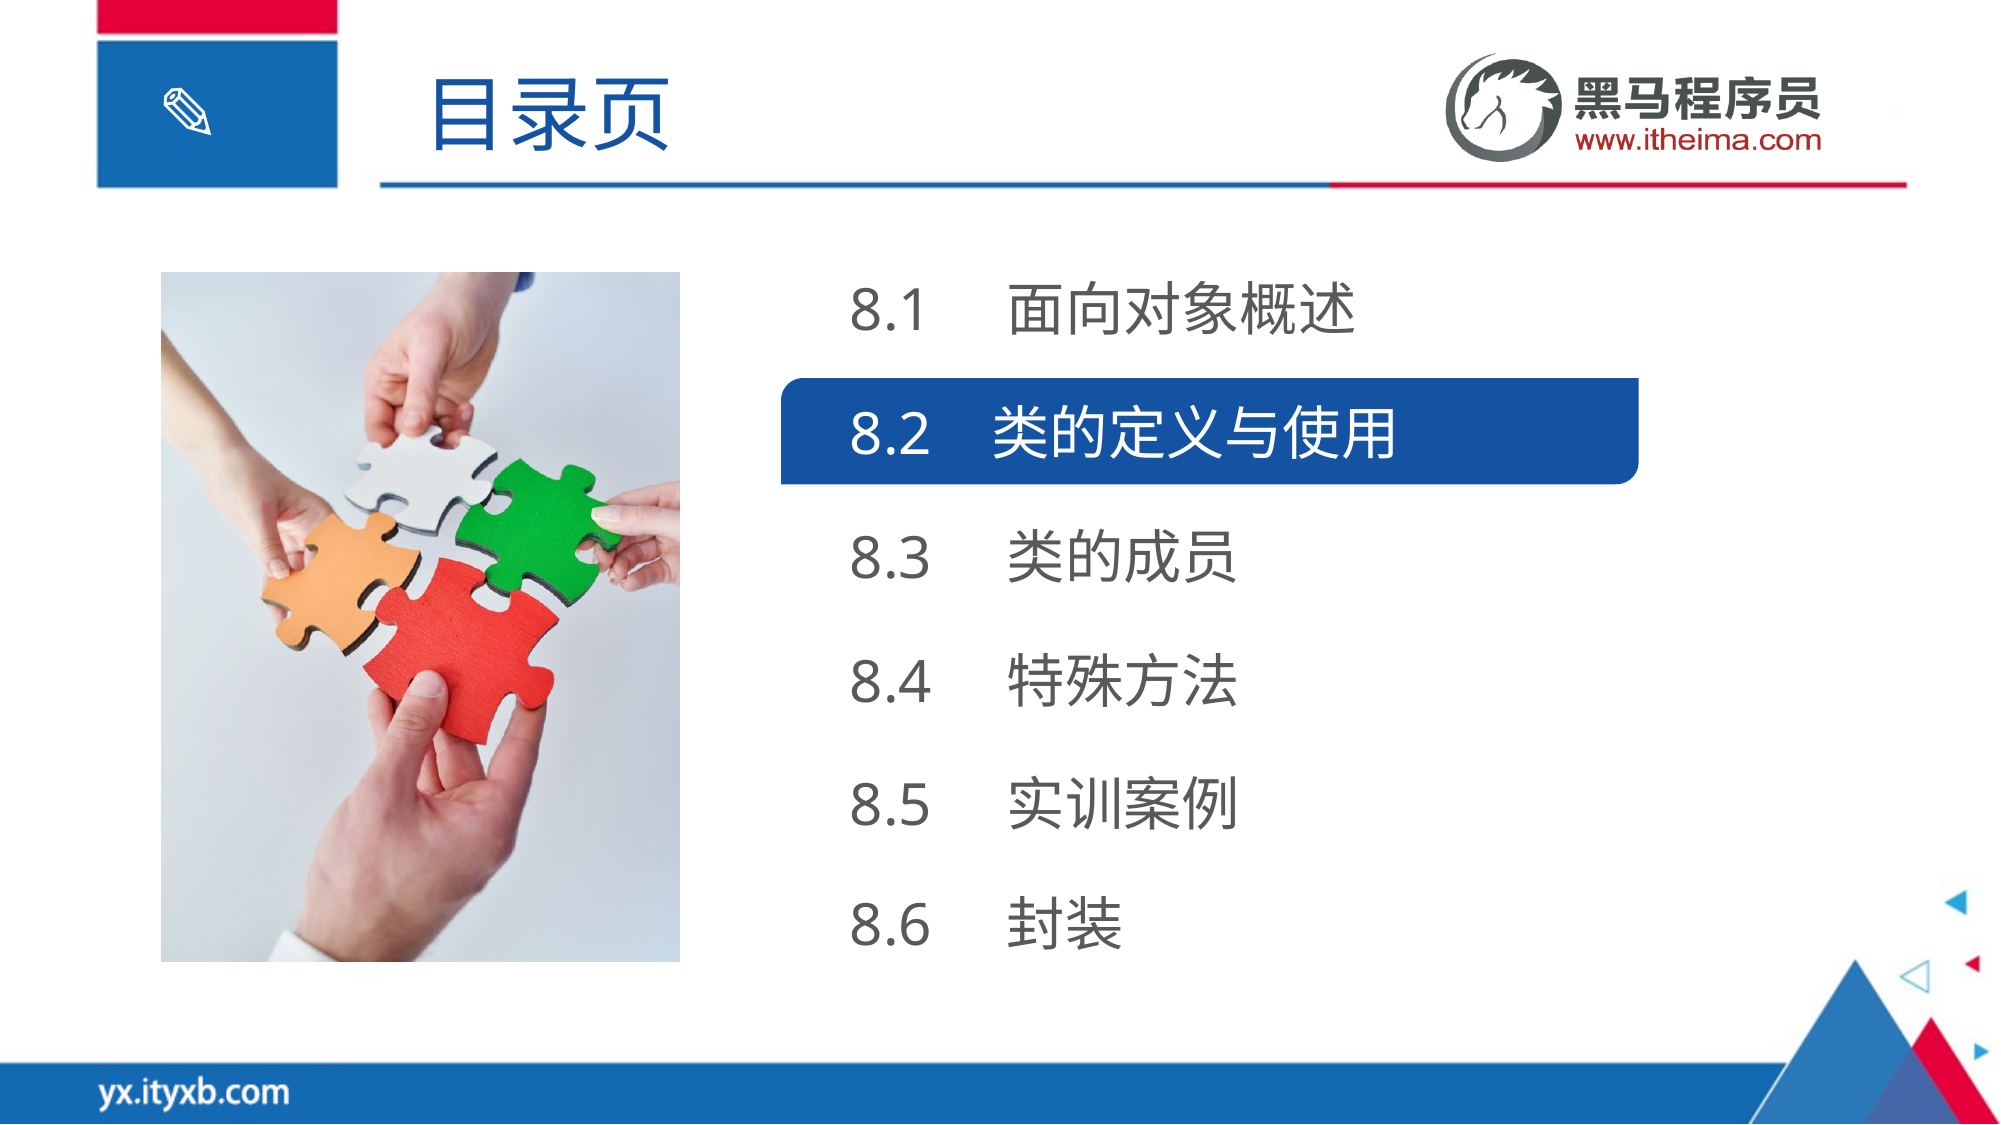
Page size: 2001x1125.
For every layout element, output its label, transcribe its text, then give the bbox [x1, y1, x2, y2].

picture [0, 0, 2000, 1124]
text_box 8.3 类的成员 [849, 519, 1657, 590]
text_box 8.2 类的定义与使用 [849, 395, 1657, 467]
text_box 8.5 实训案例 [849, 767, 1657, 838]
text_box 8.6 封装 [849, 887, 1657, 958]
text_box 8.4 特殊方法 [849, 643, 1657, 714]
text_box 8.1 面向对象概述 [849, 272, 1657, 343]
text_box 目录页 [409, 53, 899, 169]
text_box [780, 376, 1640, 486]
